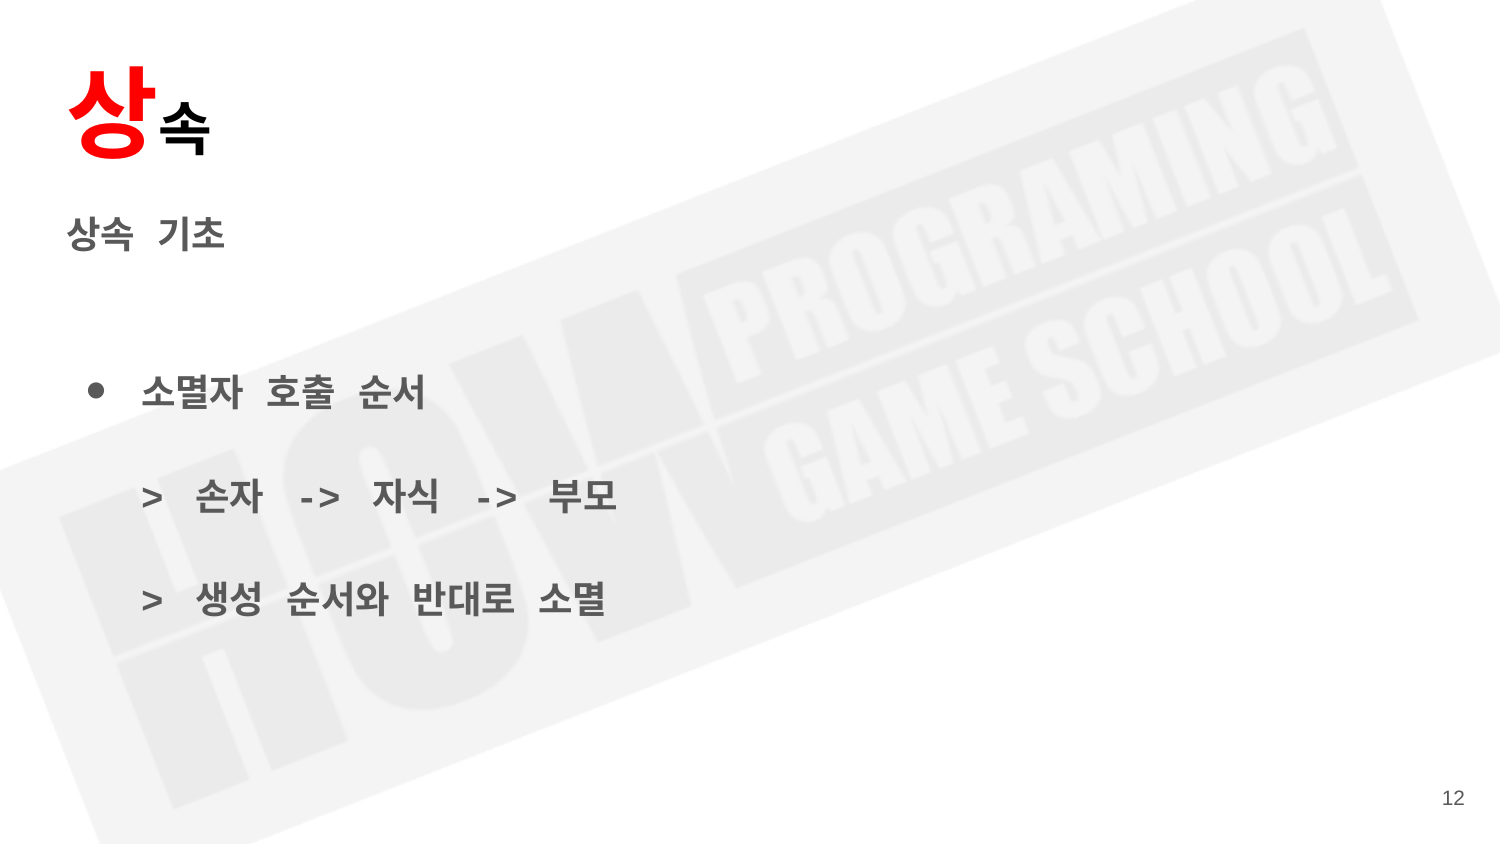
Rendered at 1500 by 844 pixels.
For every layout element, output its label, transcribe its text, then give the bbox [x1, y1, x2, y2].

list 상속 기초 [51, 189, 1449, 269]
slide_number ‹#› [1389, 764, 1480, 830]
title 상속 [51, 35, 1449, 130]
list 소멸자 호출 순서 > 손자 -> 자식 -> 부모 > 생성 순서와 반대로 소멸 [51, 269, 1449, 750]
